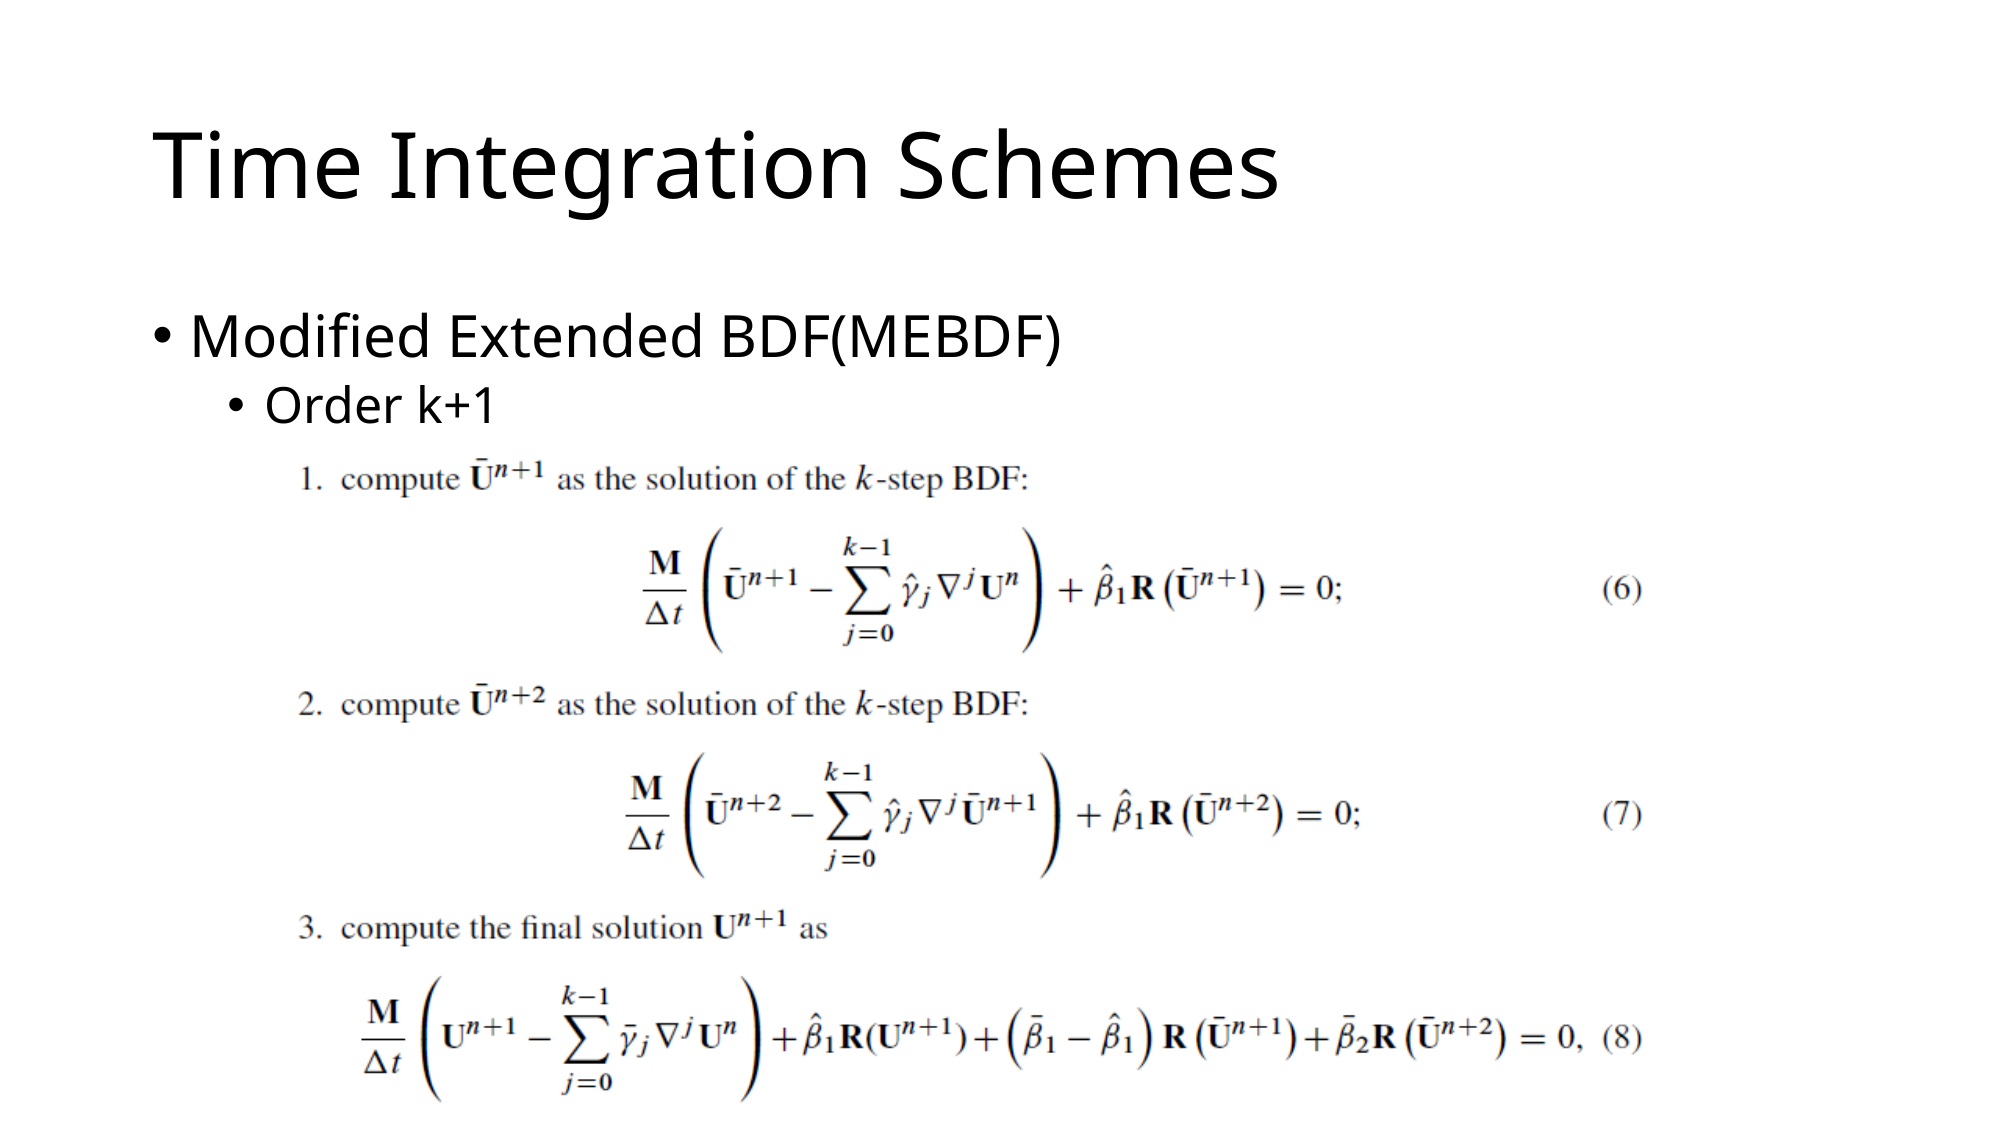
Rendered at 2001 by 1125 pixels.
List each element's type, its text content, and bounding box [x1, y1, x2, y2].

list Modified Extended BDF(MEBDF) Order k+1 [137, 299, 1863, 1014]
picture [296, 443, 1661, 1125]
title Time Integration Schemes [137, 59, 1863, 278]
